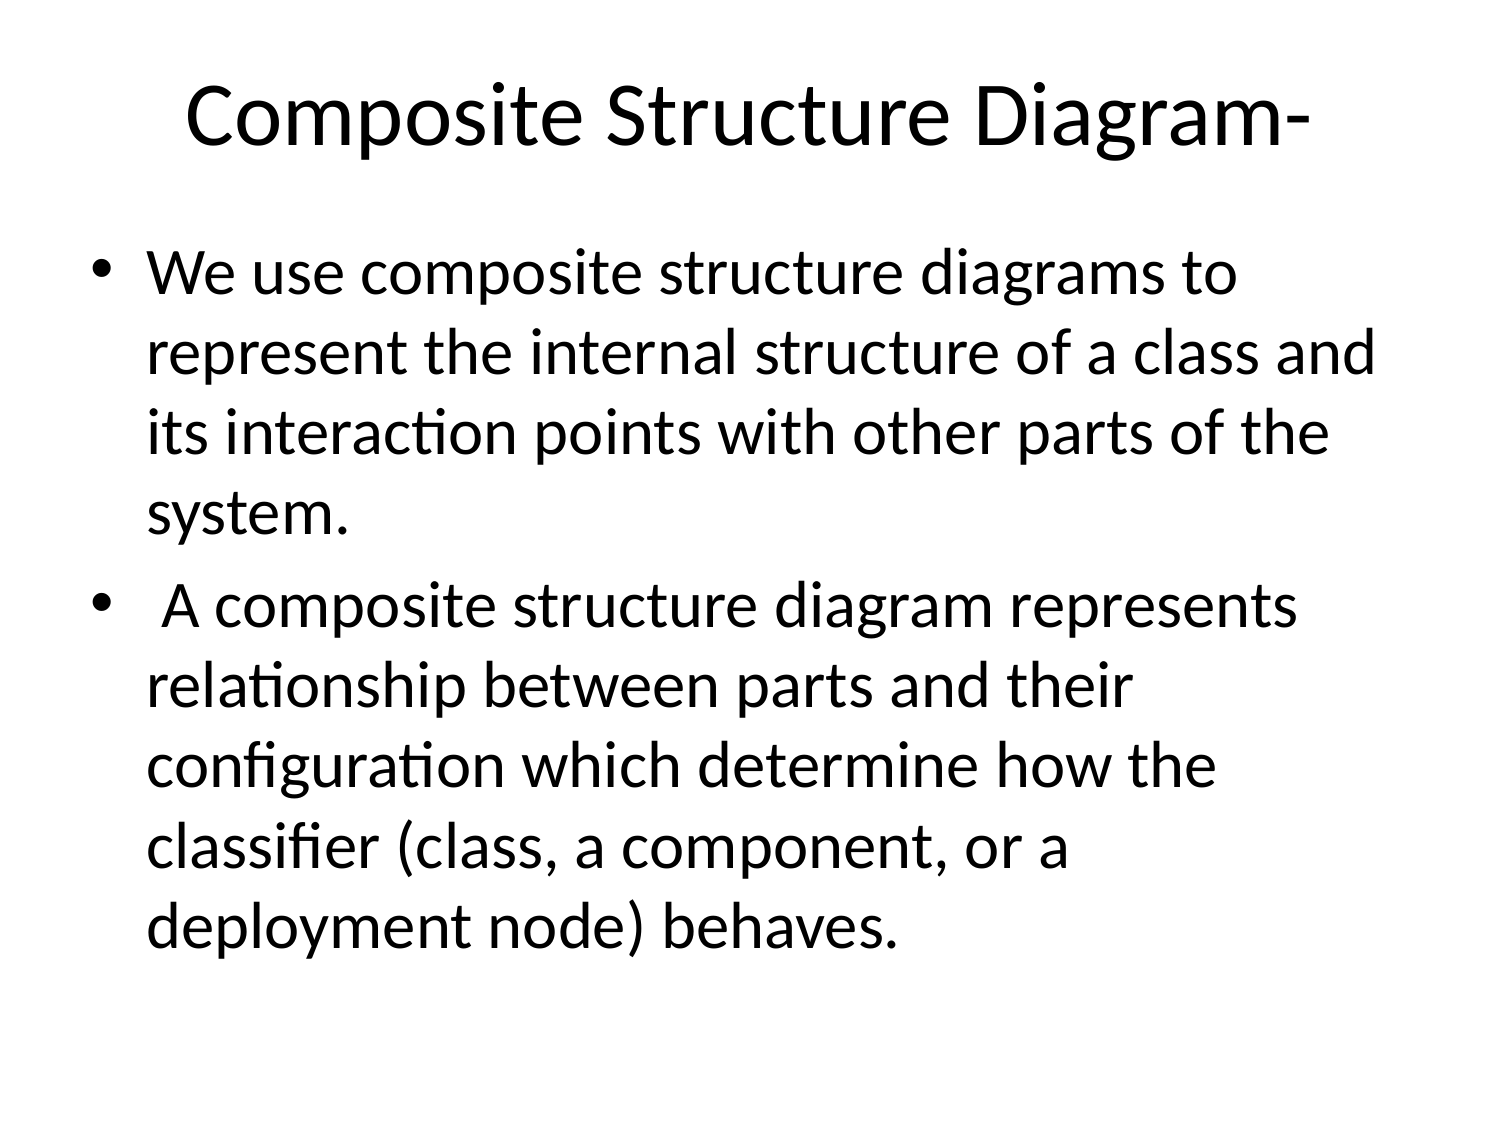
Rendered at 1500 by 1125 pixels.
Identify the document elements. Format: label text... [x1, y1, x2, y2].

title Composite Structure Diagram- [75, 45, 1425, 173]
list We use composite structure diagrams to represent the internal structure of a class and its interaction points with other parts of the system. A composite structure diagram represents relationship between parts and their configuration which determine how the classifier (class, a component, or a deployment node) behaves. [75, 219, 1425, 1035]
